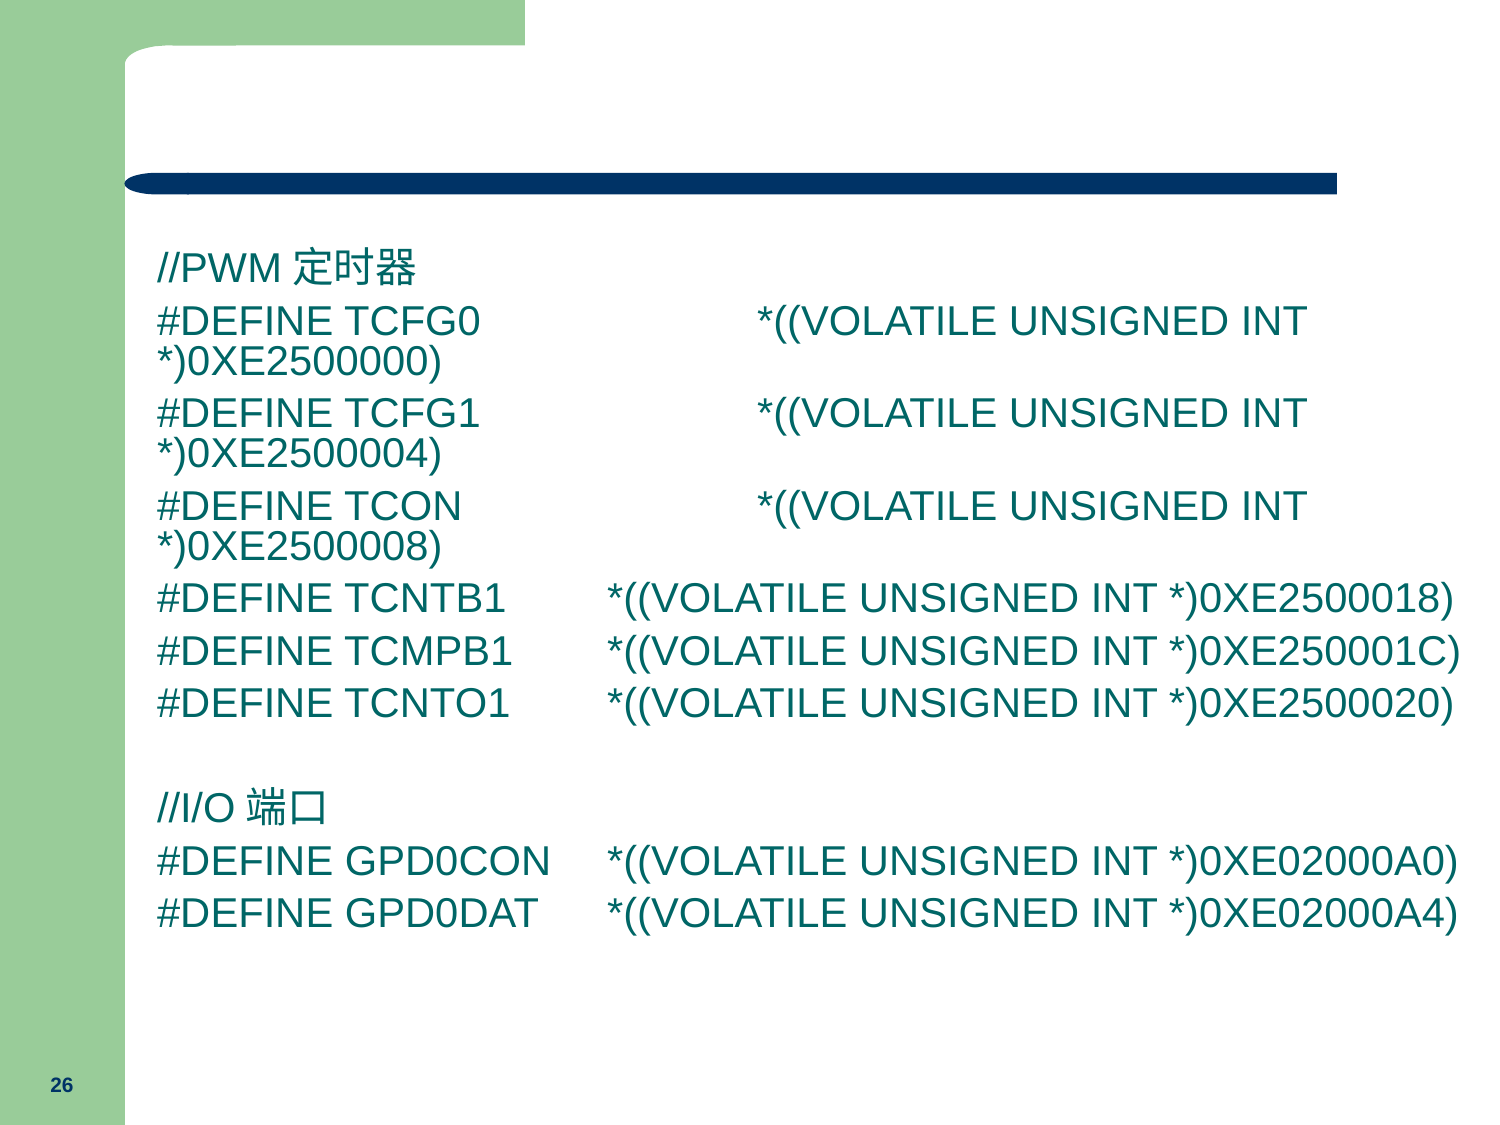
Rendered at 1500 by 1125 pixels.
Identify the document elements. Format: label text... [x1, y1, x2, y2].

slide_number 26 [13, 1023, 111, 1105]
text_box //PWM定时器 #define TCFG0 *((volatile unsigned int *)0xE2500000) #define TCFG1 *((volatile unsigned int *)0xE2500004) #define TCON *((volatile unsigned int *)0xE2500008) #define TCNTB1 *((volatile unsigned int *)0xE2500018) #define TCMPB1 *((volatile unsigned int *)0xE250001C) #define TCNTO1 *((volatile unsigned int *)0xE2500020) //I/O端口 #define GPD0CON *((volatile unsigned int *)0xE02000A0) #define GPD0DAT *((volatile unsigned int *)0xE02000A4) [142, 243, 1500, 944]
